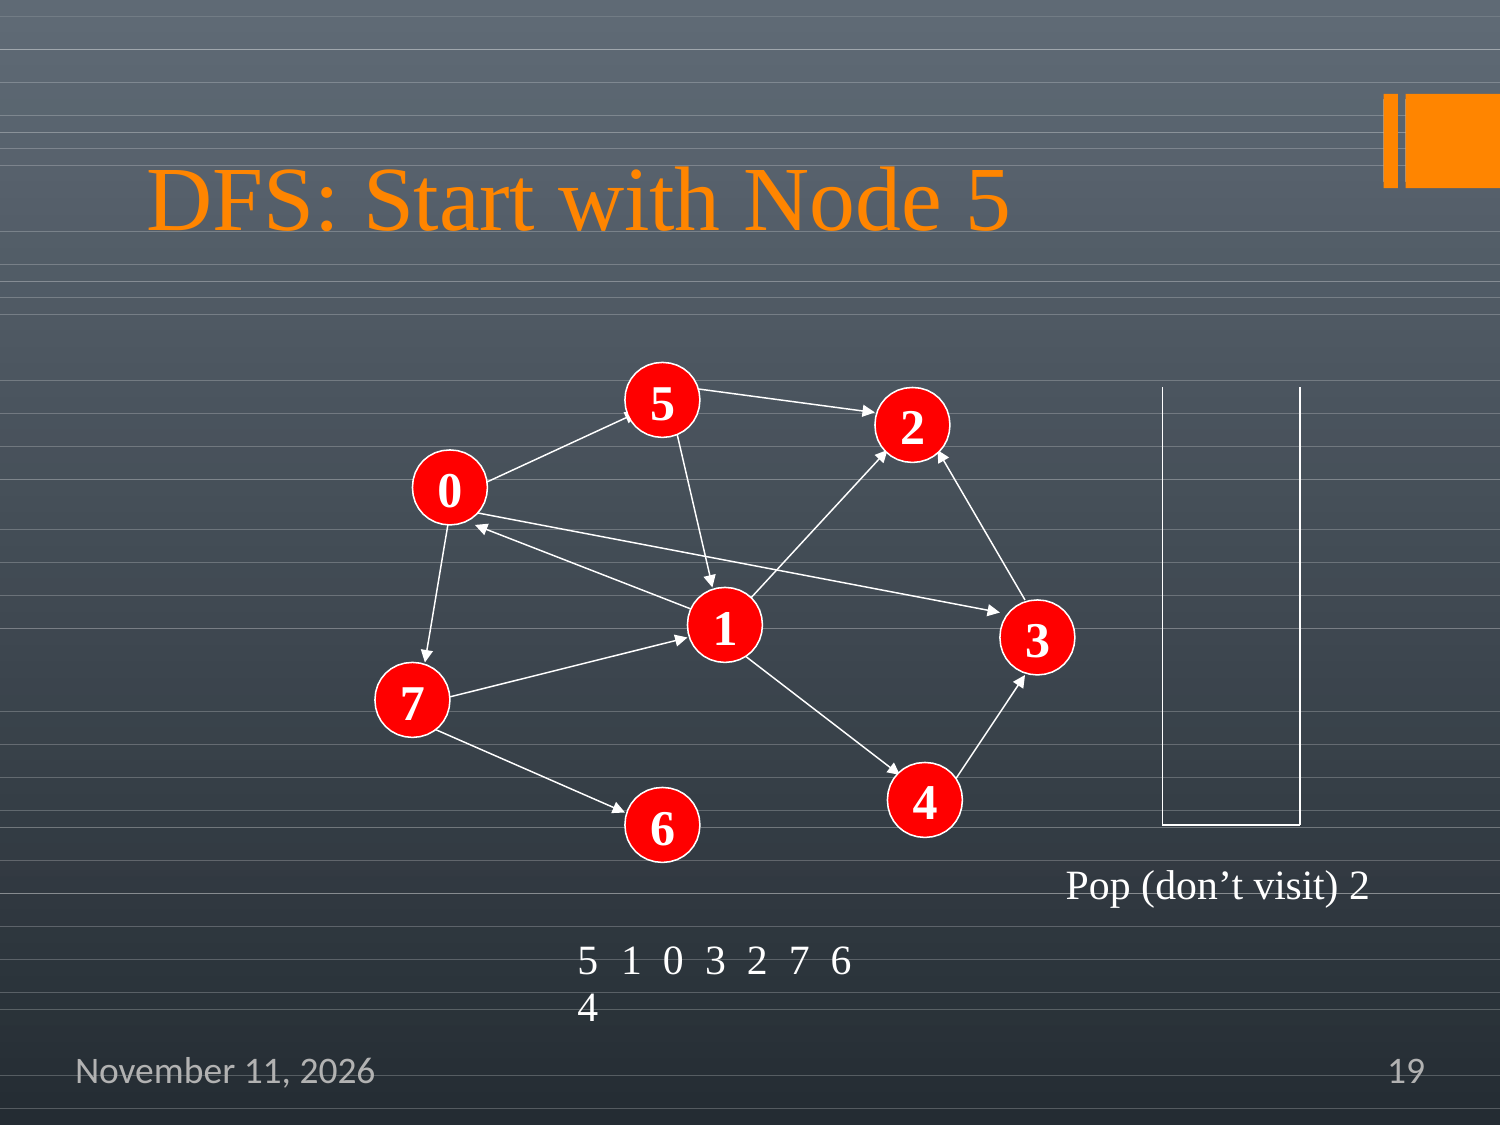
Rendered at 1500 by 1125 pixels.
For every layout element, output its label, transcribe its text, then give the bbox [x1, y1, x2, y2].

text_box [611, 801, 625, 814]
text_box [673, 634, 688, 647]
text_box [874, 387, 950, 463]
text_box 5 [647, 367, 677, 430]
text_box [420, 649, 434, 663]
text_box [624, 787, 700, 863]
text_box 5 1 0 3 2 7 6 4 [575, 935, 894, 1030]
text_box [623, 412, 631, 424]
text_box 3 [1022, 605, 1052, 668]
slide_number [75, 1046, 420, 1103]
slide_number 19 [1080, 1046, 1425, 1103]
text_box 7 [397, 667, 427, 730]
text_box Pop (don’t visit) 2 [1063, 855, 1373, 908]
text_box 0 [435, 455, 465, 518]
text_box [999, 599, 1075, 675]
text_box [703, 573, 716, 588]
text_box [874, 451, 887, 464]
title DFS: Start with Node 5 [144, 136, 1353, 327]
text_box [687, 587, 763, 663]
text_box [374, 662, 450, 738]
text_box [937, 451, 950, 464]
text_box 4 [910, 767, 940, 830]
text_box [861, 404, 875, 417]
text_box [986, 604, 1000, 617]
text_box 1 [710, 592, 740, 655]
text_box [412, 449, 488, 525]
text_box [887, 762, 963, 838]
text_box 6 [647, 792, 677, 855]
text_box [886, 762, 899, 775]
text_box [624, 362, 700, 438]
text_box [1012, 675, 1026, 689]
text_box 2 [897, 392, 927, 455]
text_box [474, 523, 489, 536]
